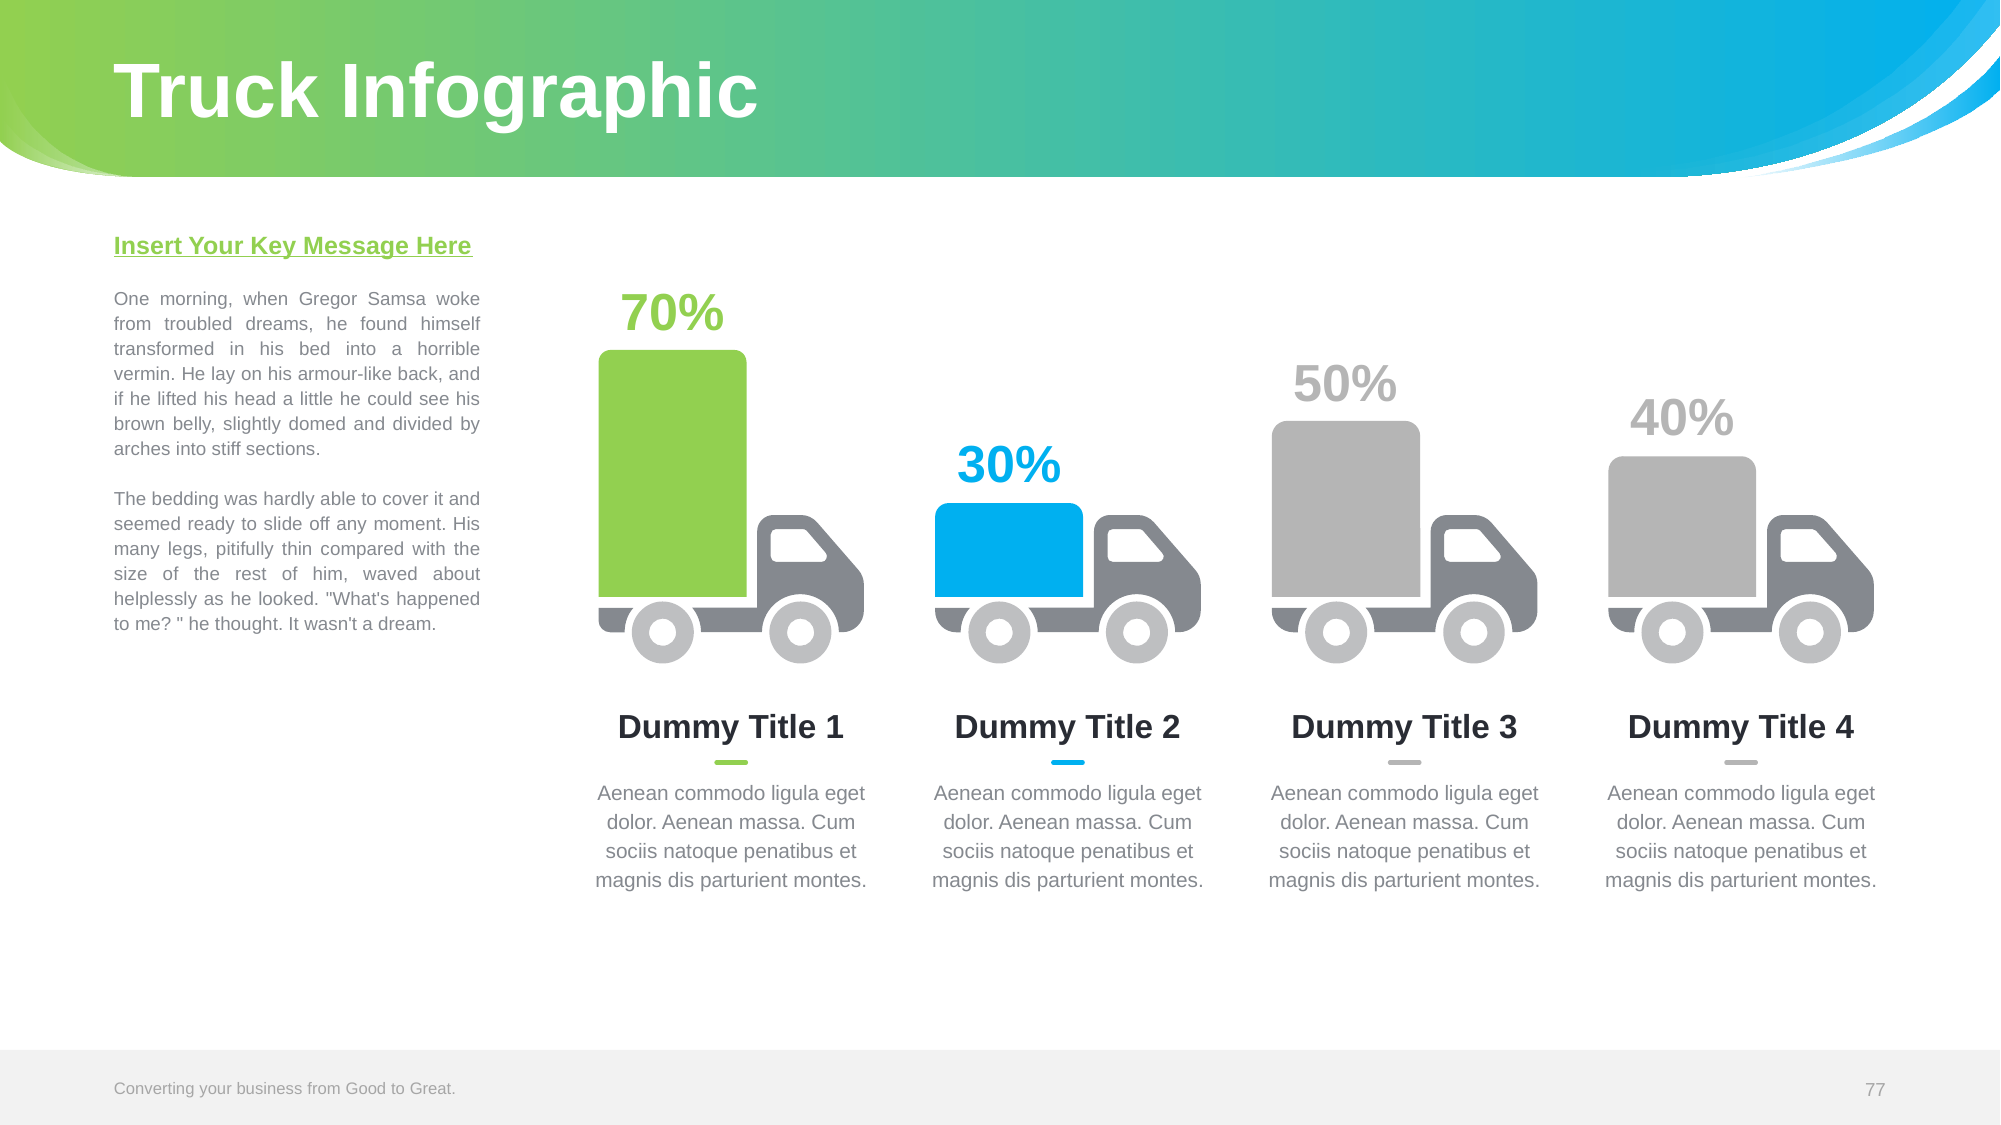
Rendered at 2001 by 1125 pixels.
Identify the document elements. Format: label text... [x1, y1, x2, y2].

slide_number 77 [1791, 1069, 1886, 1109]
footer Converting your business from Good to Great. [114, 1068, 899, 1108]
title Truck Infographic [114, 7, 1886, 177]
list Insert Your Key Message Here One morning, when Gregor Samsa woke from troubled dreams, he found himself transformed in his bed into a horrible vermin. He lay on his armour-like back, and if he lifted his head a little he could see his brown belly, slightly domed and divided by arches into stiff sections. The bedding was hardly able to cover it and seemed ready to slide off any moment. His many legs, pitifully thin compared with the size of the rest of him, waved about helplessly as he looked. "What's happened to me? " he thought. It wasn't a dream. [114, 234, 481, 1014]
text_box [586, 278, 1886, 893]
